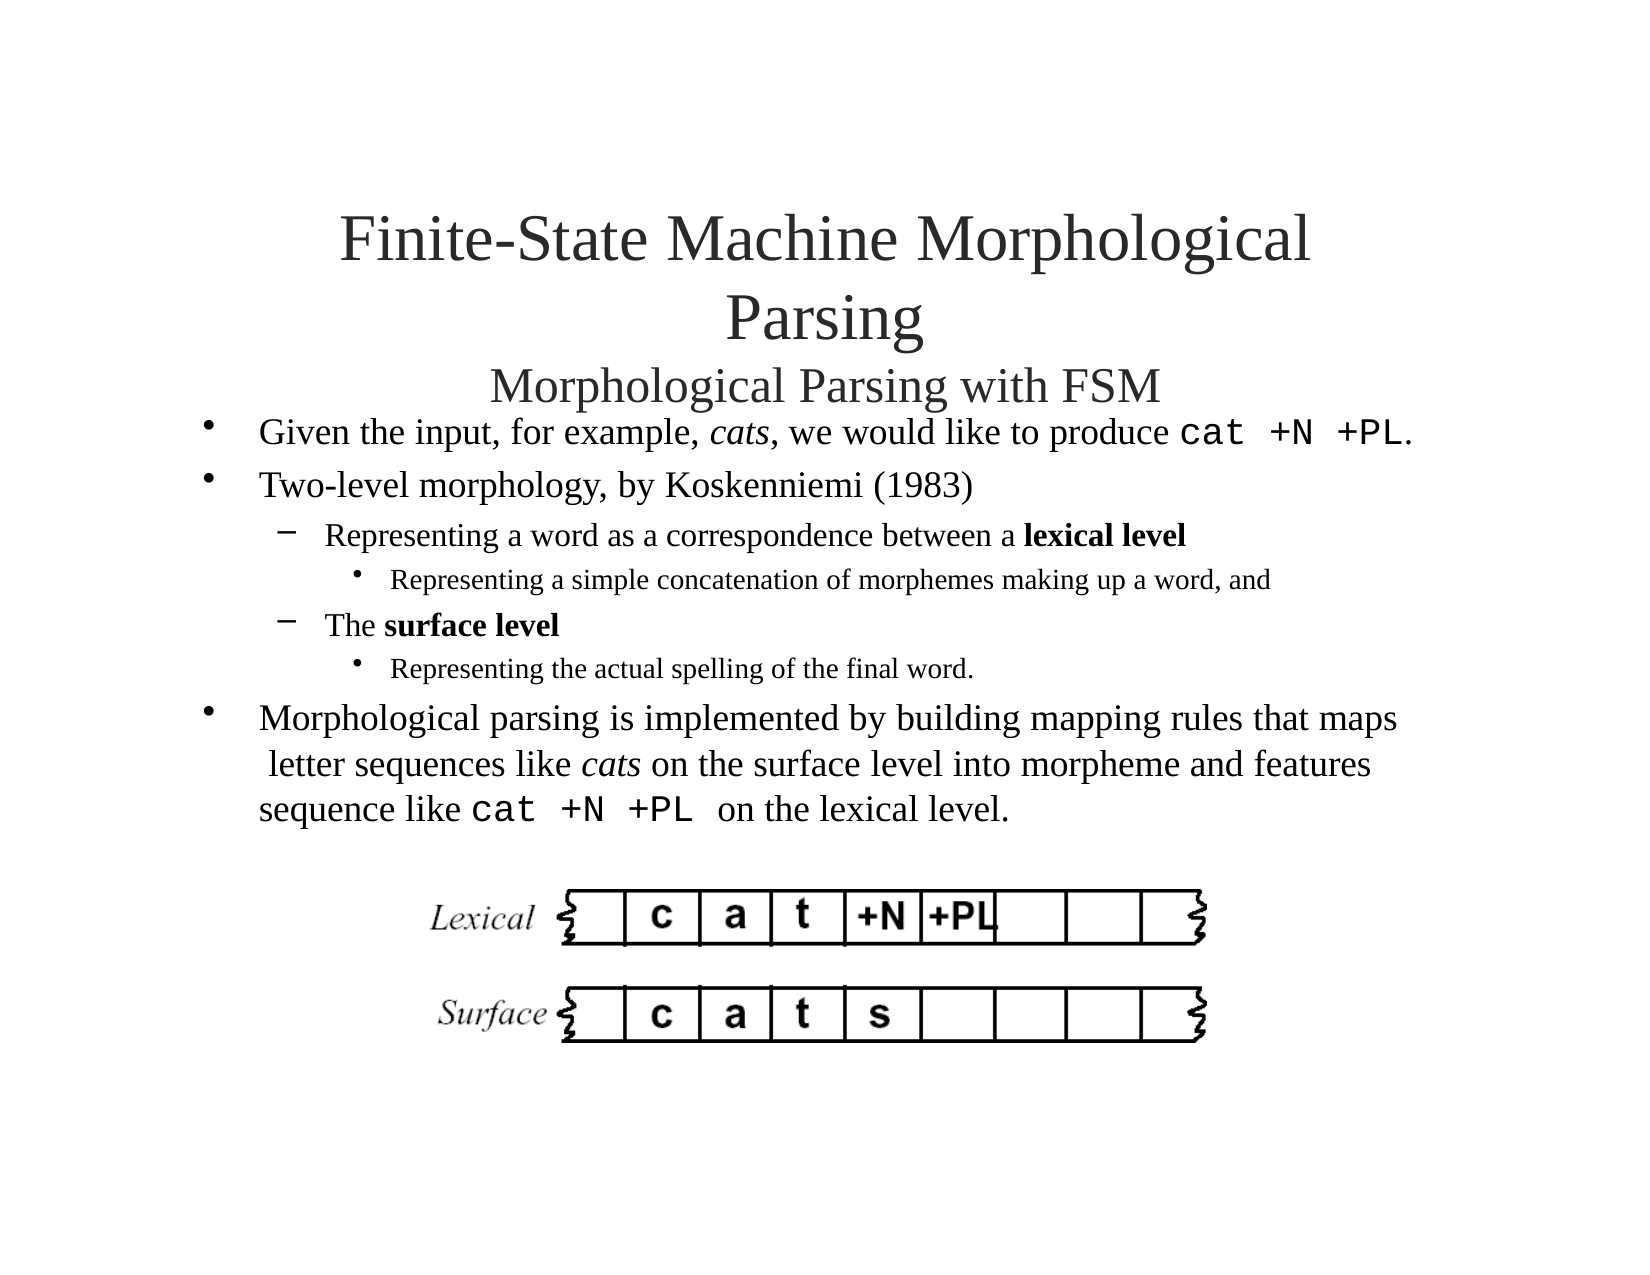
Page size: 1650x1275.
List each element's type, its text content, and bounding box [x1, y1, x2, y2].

text_box Given the input, for example, cats, we would like to produce cat +N +PL. Two-level morphology, by Koskenniemi (1983) Representing a word as a correspondence between a lexical level Representing a simple concatenation of morphemes making up a word, and The surface level Representing the actual spelling of the final word. Morphological parsing is implemented by building mapping rules that maps letter sequences like cats on the surface level into morpheme and features sequence like cat +N +PL on the lexical level. [200, 397, 1417, 830]
picture [429, 889, 1207, 1044]
title Finite-State Machine Morphological Parsing Morphological Parsing with FSM [281, 191, 1369, 397]
